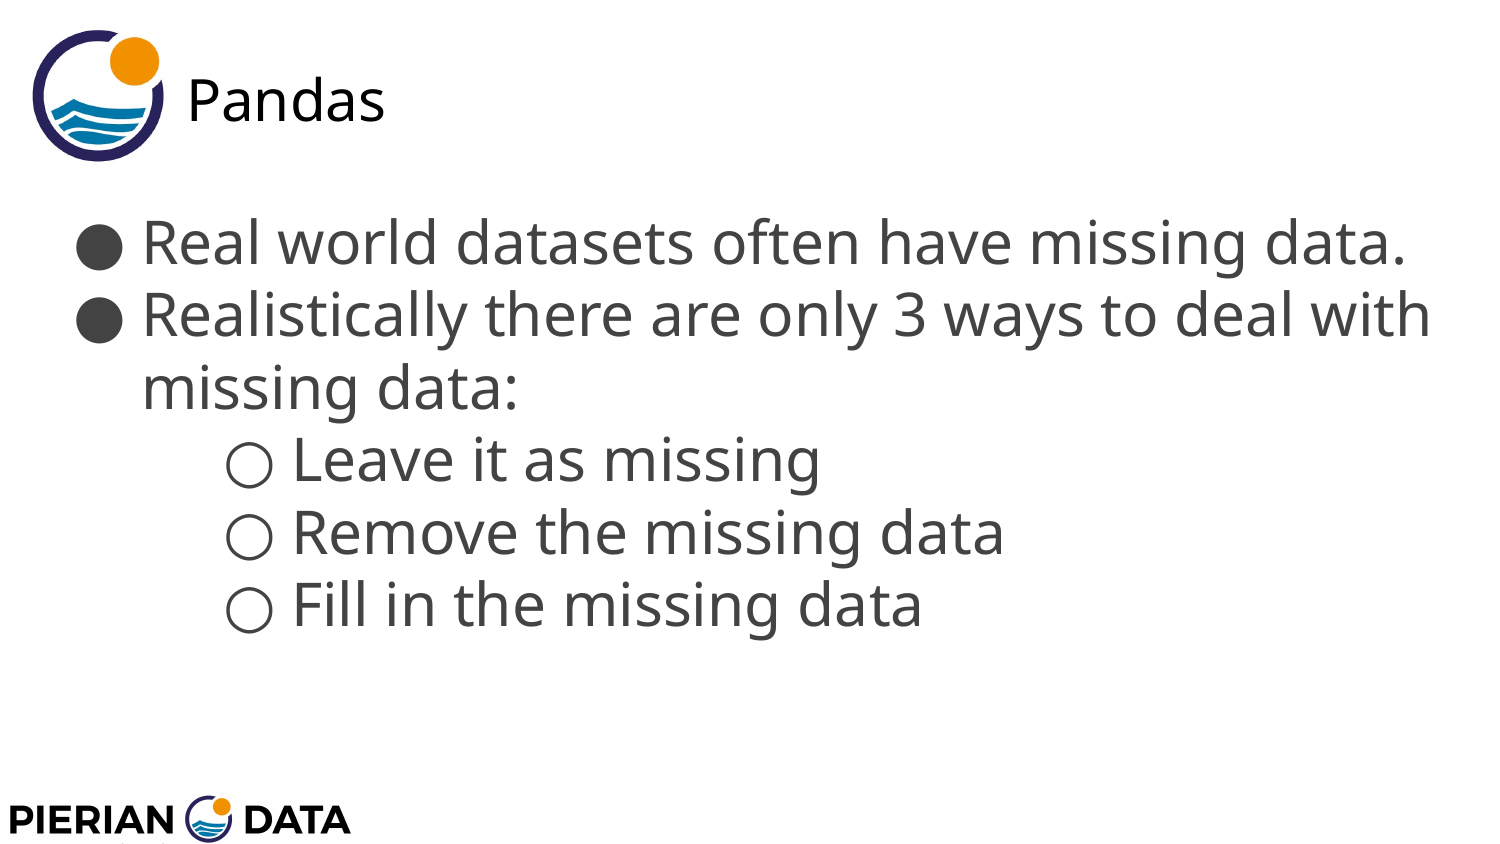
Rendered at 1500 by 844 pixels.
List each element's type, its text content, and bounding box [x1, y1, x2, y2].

picture [0, 787, 368, 844]
title Pandas [176, 48, 1449, 143]
list Real world datasets often have missing data. Realistically there are only 3 ways to deal with missing data: Leave it as missing Remove the missing data Fill in the missing data [51, 189, 1476, 750]
picture [24, 24, 172, 167]
